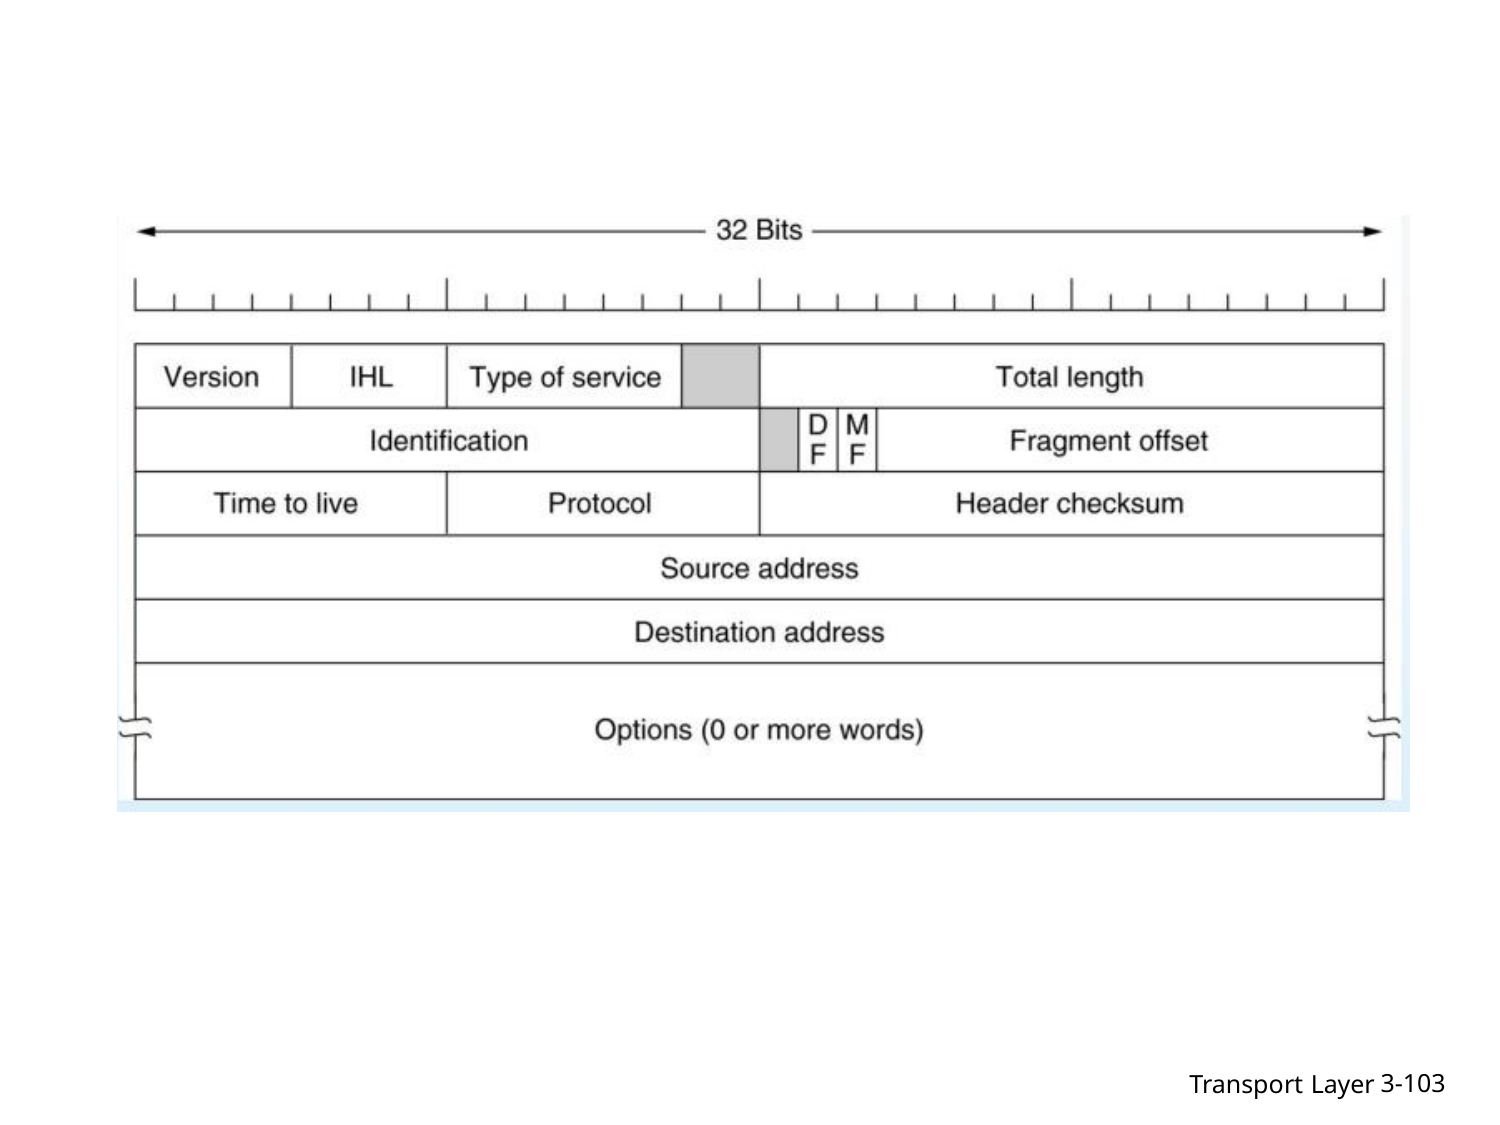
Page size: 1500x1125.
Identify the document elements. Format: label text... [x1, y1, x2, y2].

footer Transport Layer [914, 1056, 1391, 1105]
picture [117, 214, 1410, 812]
slide_number 3-103 [1365, 1059, 1477, 1106]
